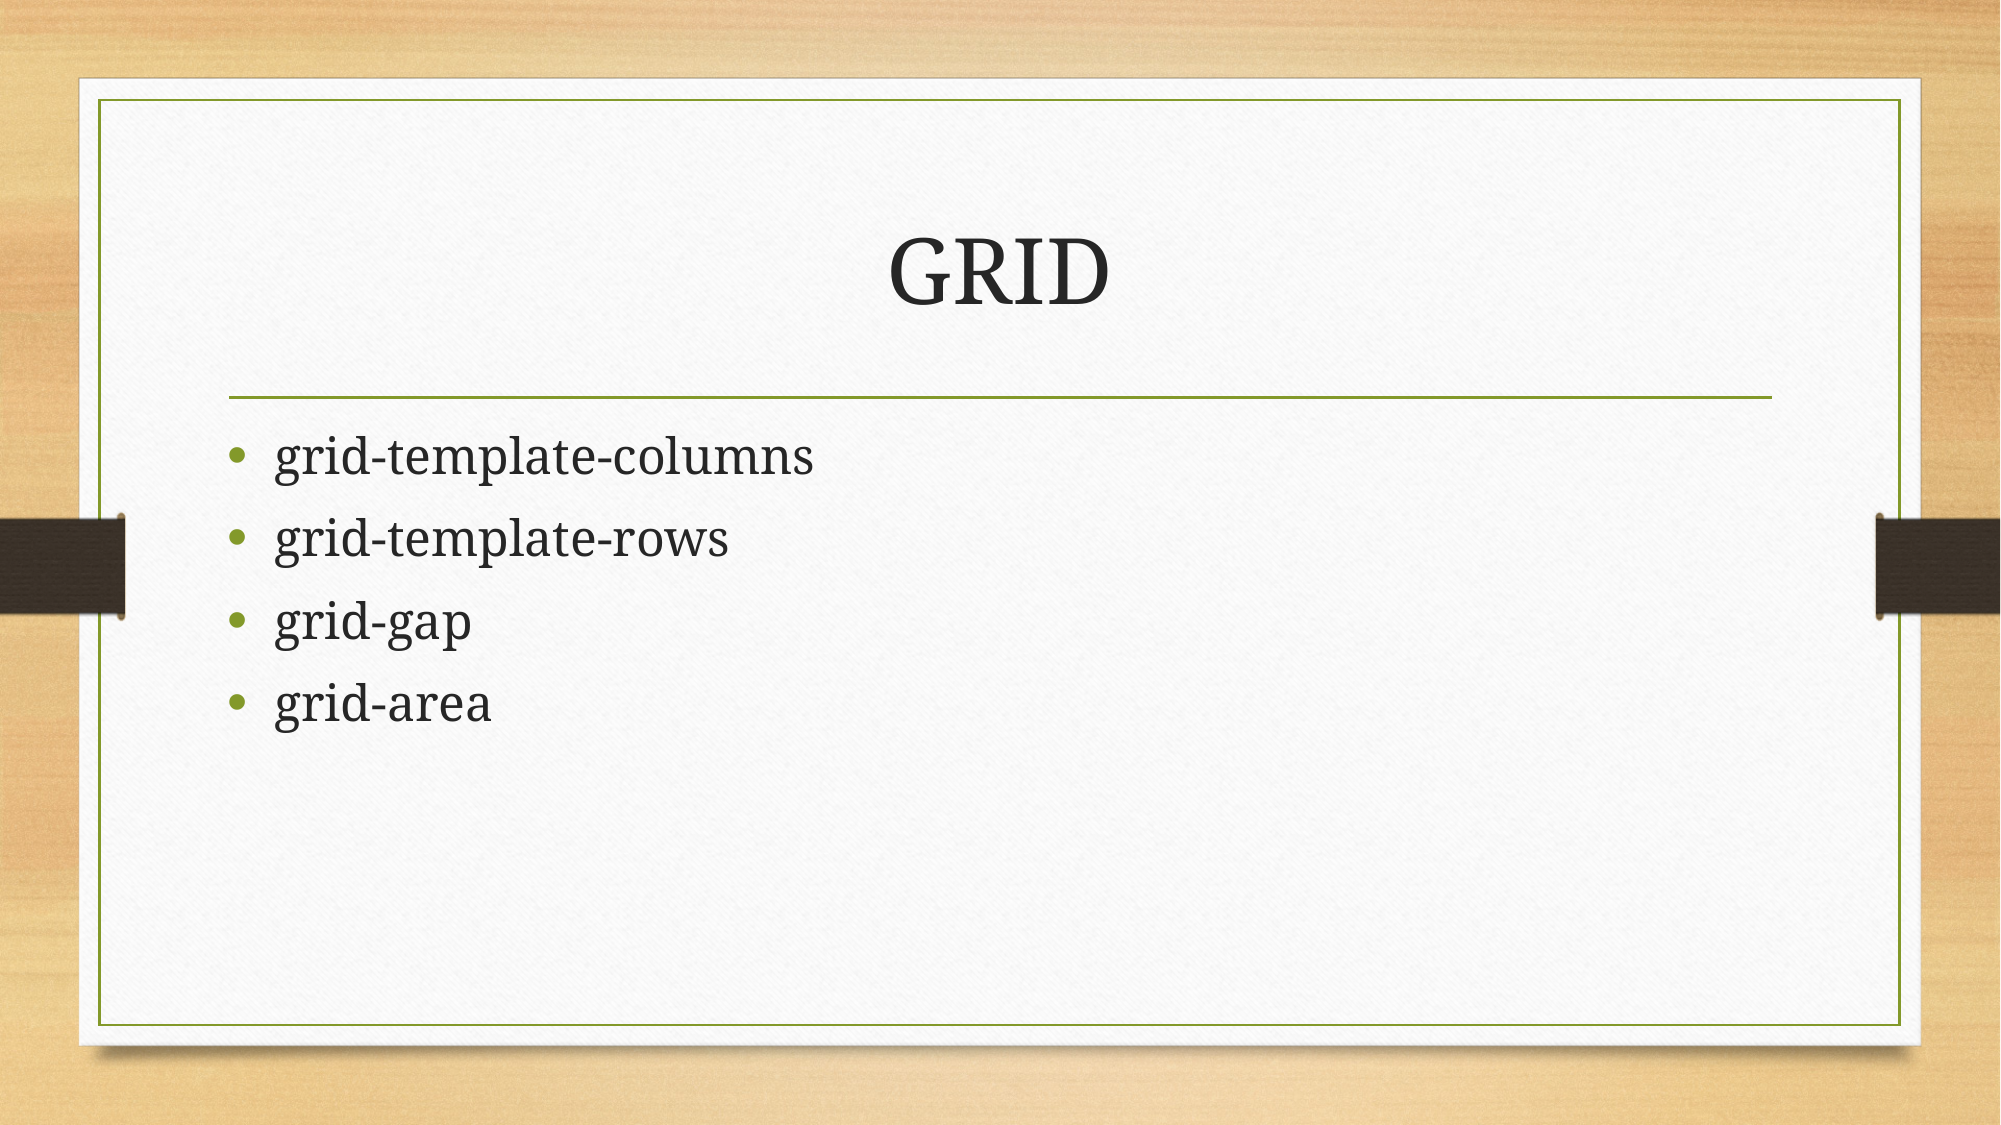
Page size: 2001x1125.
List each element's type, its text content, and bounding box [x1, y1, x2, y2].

title GRID [212, 161, 1788, 375]
list grid-template-columns grid-template-rows grid-gap grid-area [212, 416, 1788, 962]
picture [0, 0, 2001, 1125]
